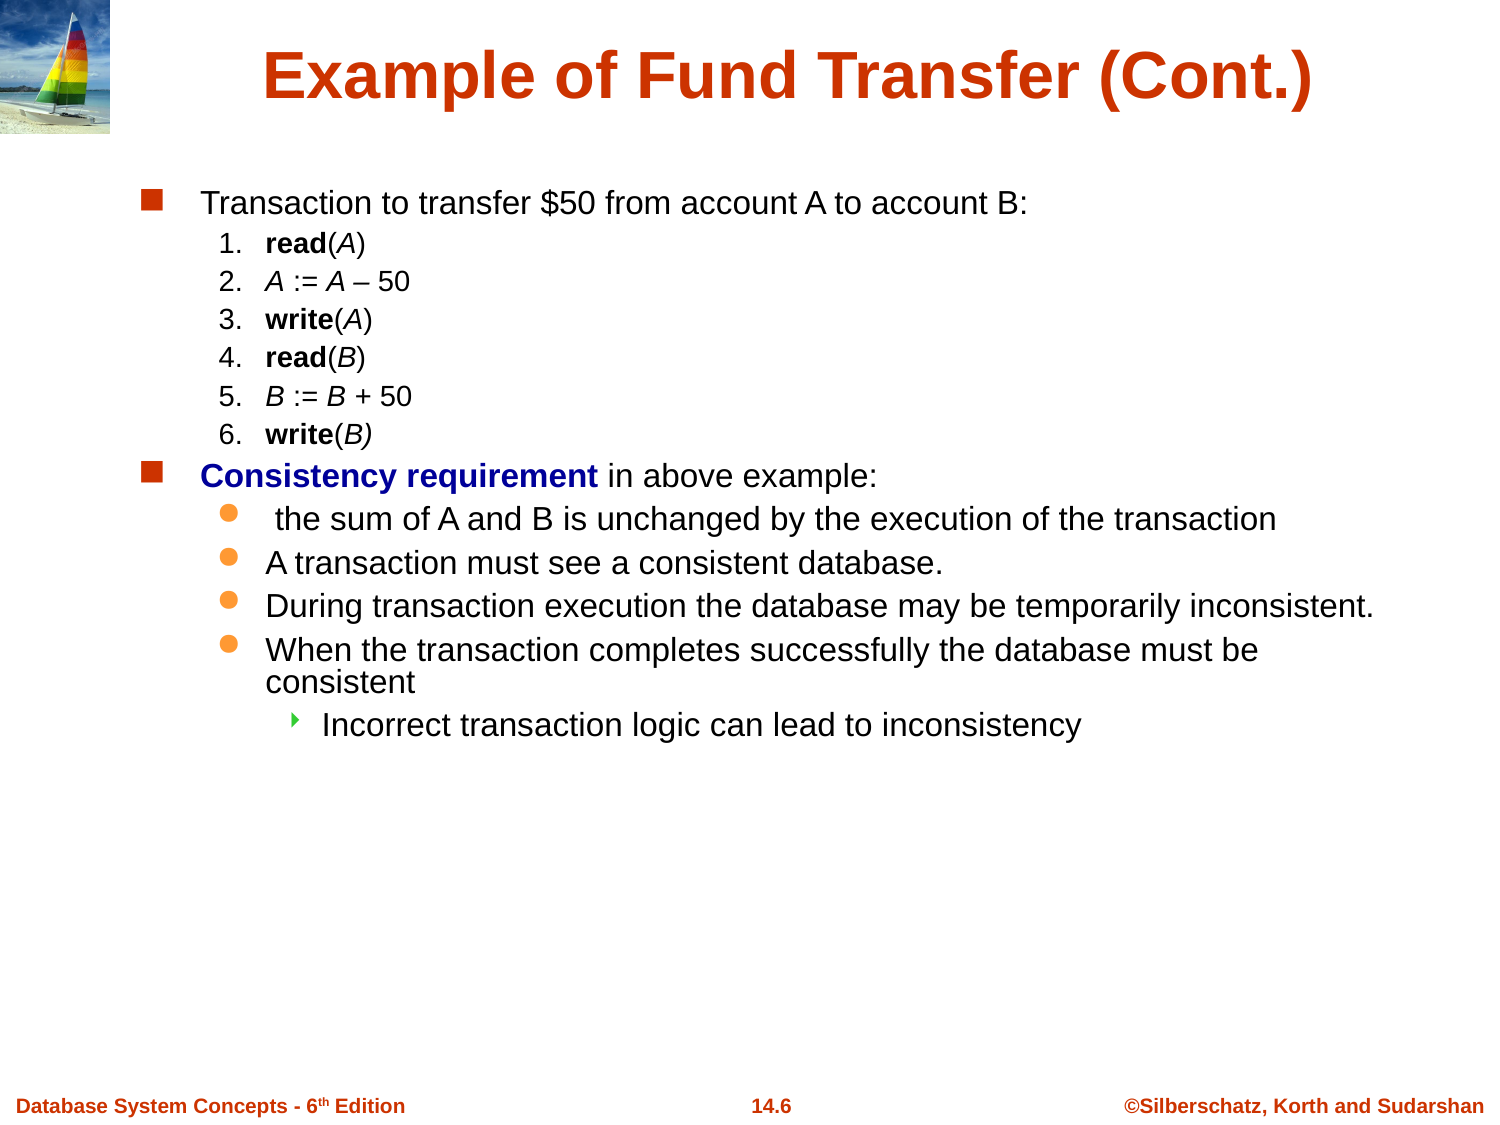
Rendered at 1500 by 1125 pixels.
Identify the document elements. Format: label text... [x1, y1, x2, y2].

title Example of Fund Transfer (Cont.) [125, 18, 1452, 120]
list Transaction to transfer $50 from account A to account B: 1. read(A) 2. A := A – 50 3. write(A) 4. read(B) 5. B := B + 50 6. write(B) Consistency requirement in above example: the sum of A and B is unchanged by the execution of the transaction A transaction must see a consistent database. During transaction execution the database may be temporarily inconsistent. When the transaction completes successfully the database must be consistent Incorrect transaction logic can lead to inconsistency [128, 181, 1411, 1062]
picture [0, 0, 110, 134]
